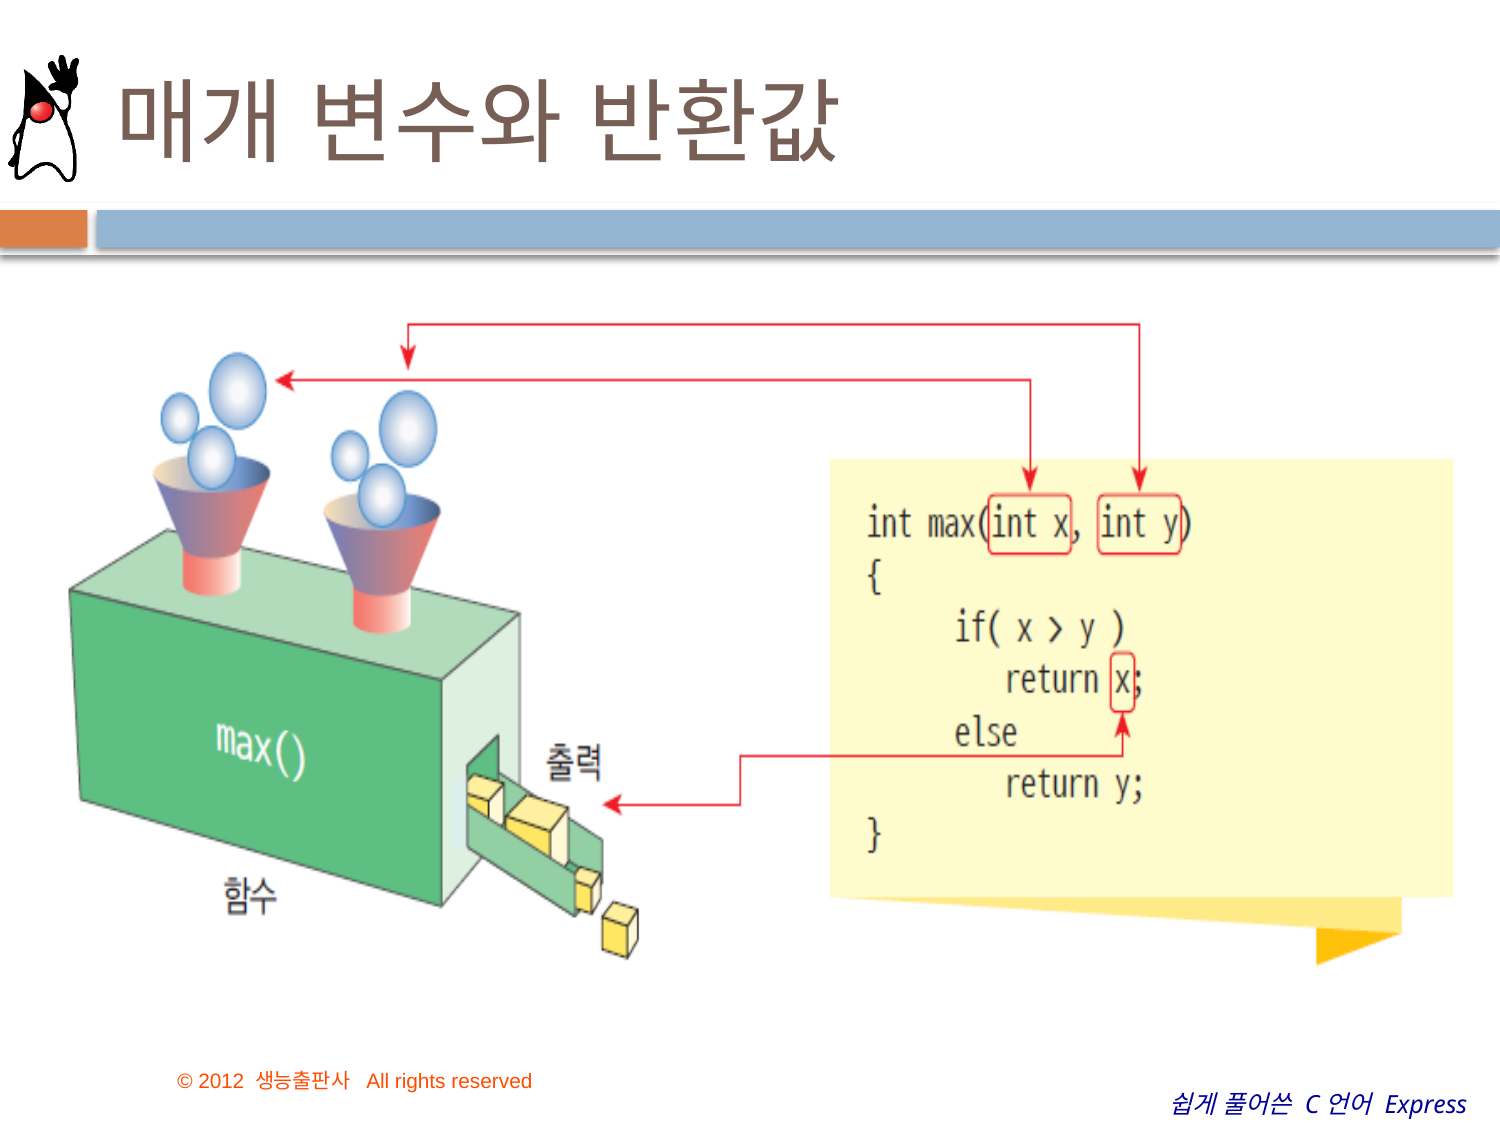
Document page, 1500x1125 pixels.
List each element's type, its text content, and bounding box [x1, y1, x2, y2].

title 매개 변수와 반환값 [100, 37, 1438, 200]
picture [8, 55, 79, 182]
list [37, 275, 1482, 1047]
